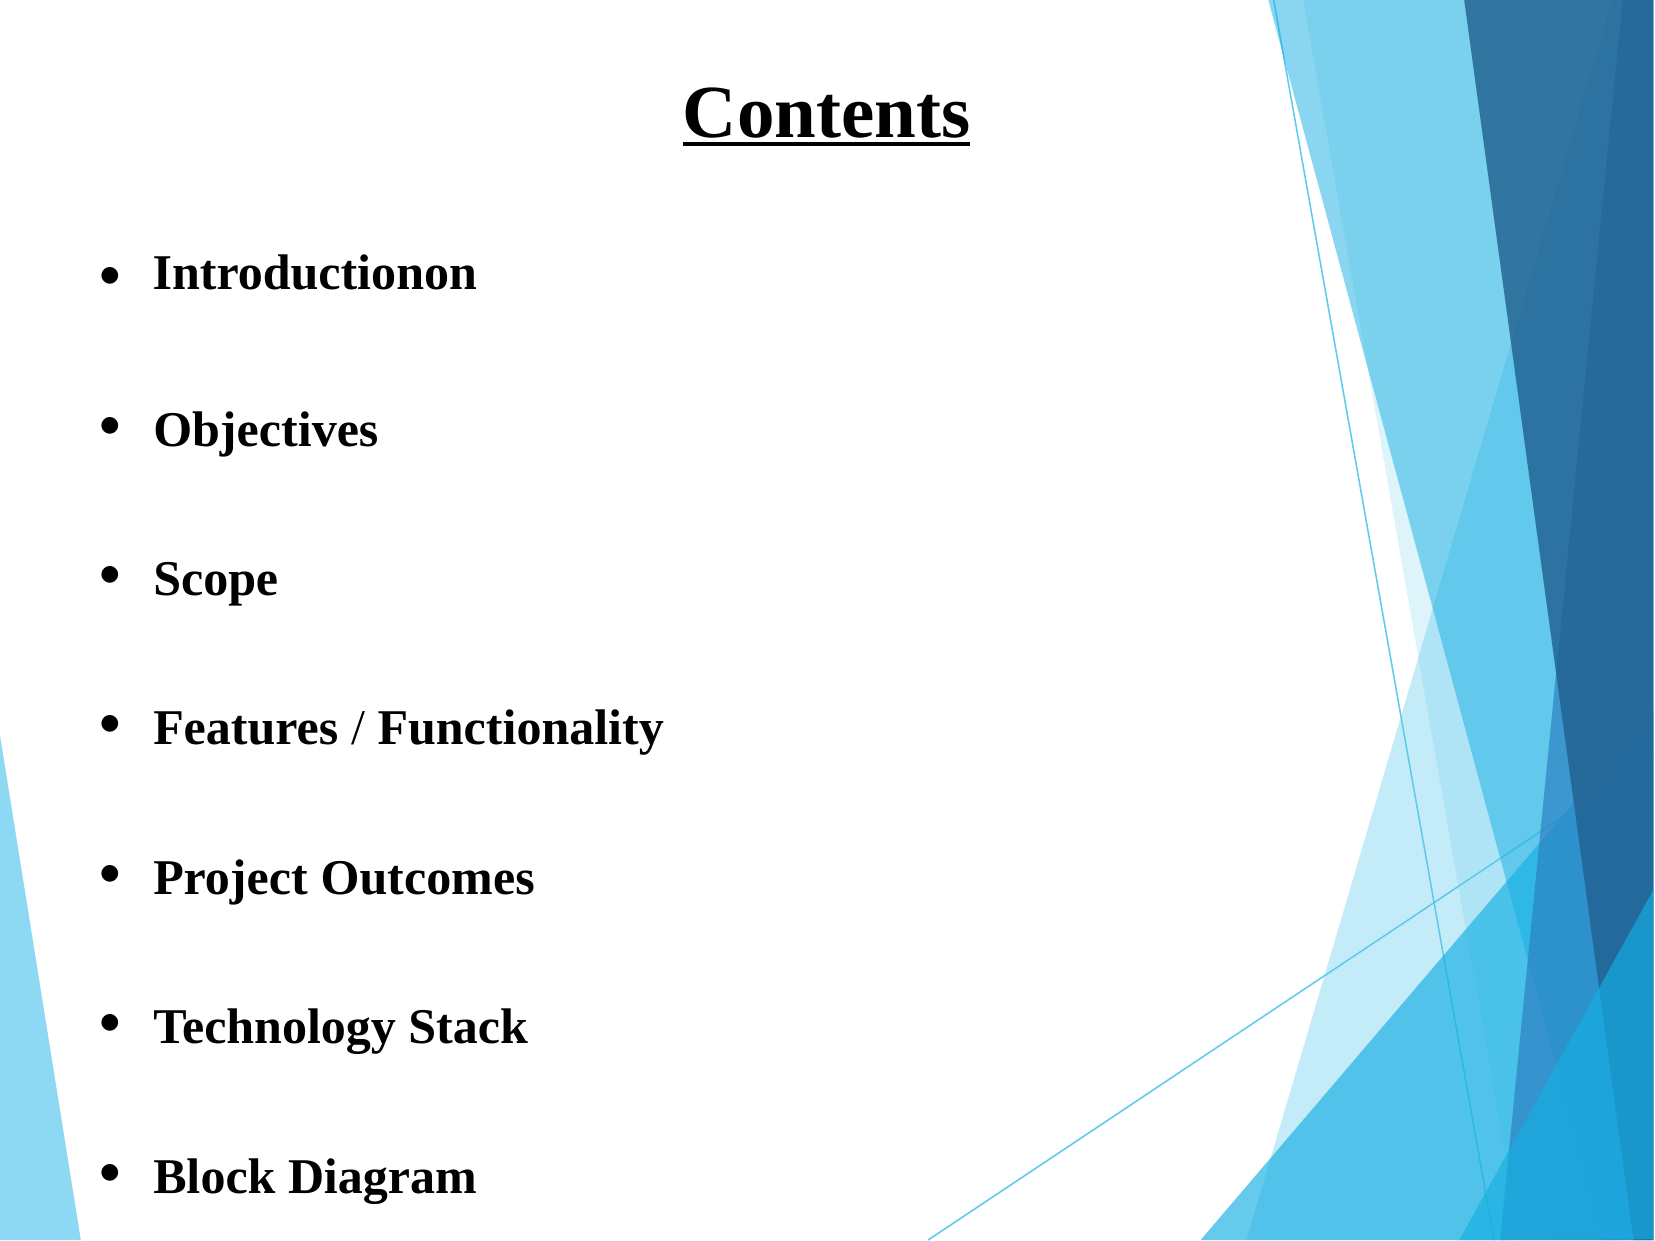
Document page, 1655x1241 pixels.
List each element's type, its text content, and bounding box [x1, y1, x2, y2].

text_box ● [98, 1004, 125, 1034]
text_box Project Outcomes [151, 842, 578, 905]
text_box Technology Stack [151, 991, 578, 1054]
text_box Block Diagram [151, 1141, 724, 1204]
text_box ● [98, 556, 125, 585]
text_box Introductionon [150, 237, 490, 300]
text_box ● [98, 406, 125, 436]
text_box ● [98, 854, 125, 884]
text_box ● [98, 257, 125, 287]
text_box Scope [151, 543, 390, 606]
text_box ● [98, 1153, 125, 1183]
text_box ● [98, 705, 125, 735]
title Contents [680, 60, 973, 271]
text_box Objectives [151, 394, 415, 457]
text_box Features / Functionality [151, 692, 702, 755]
